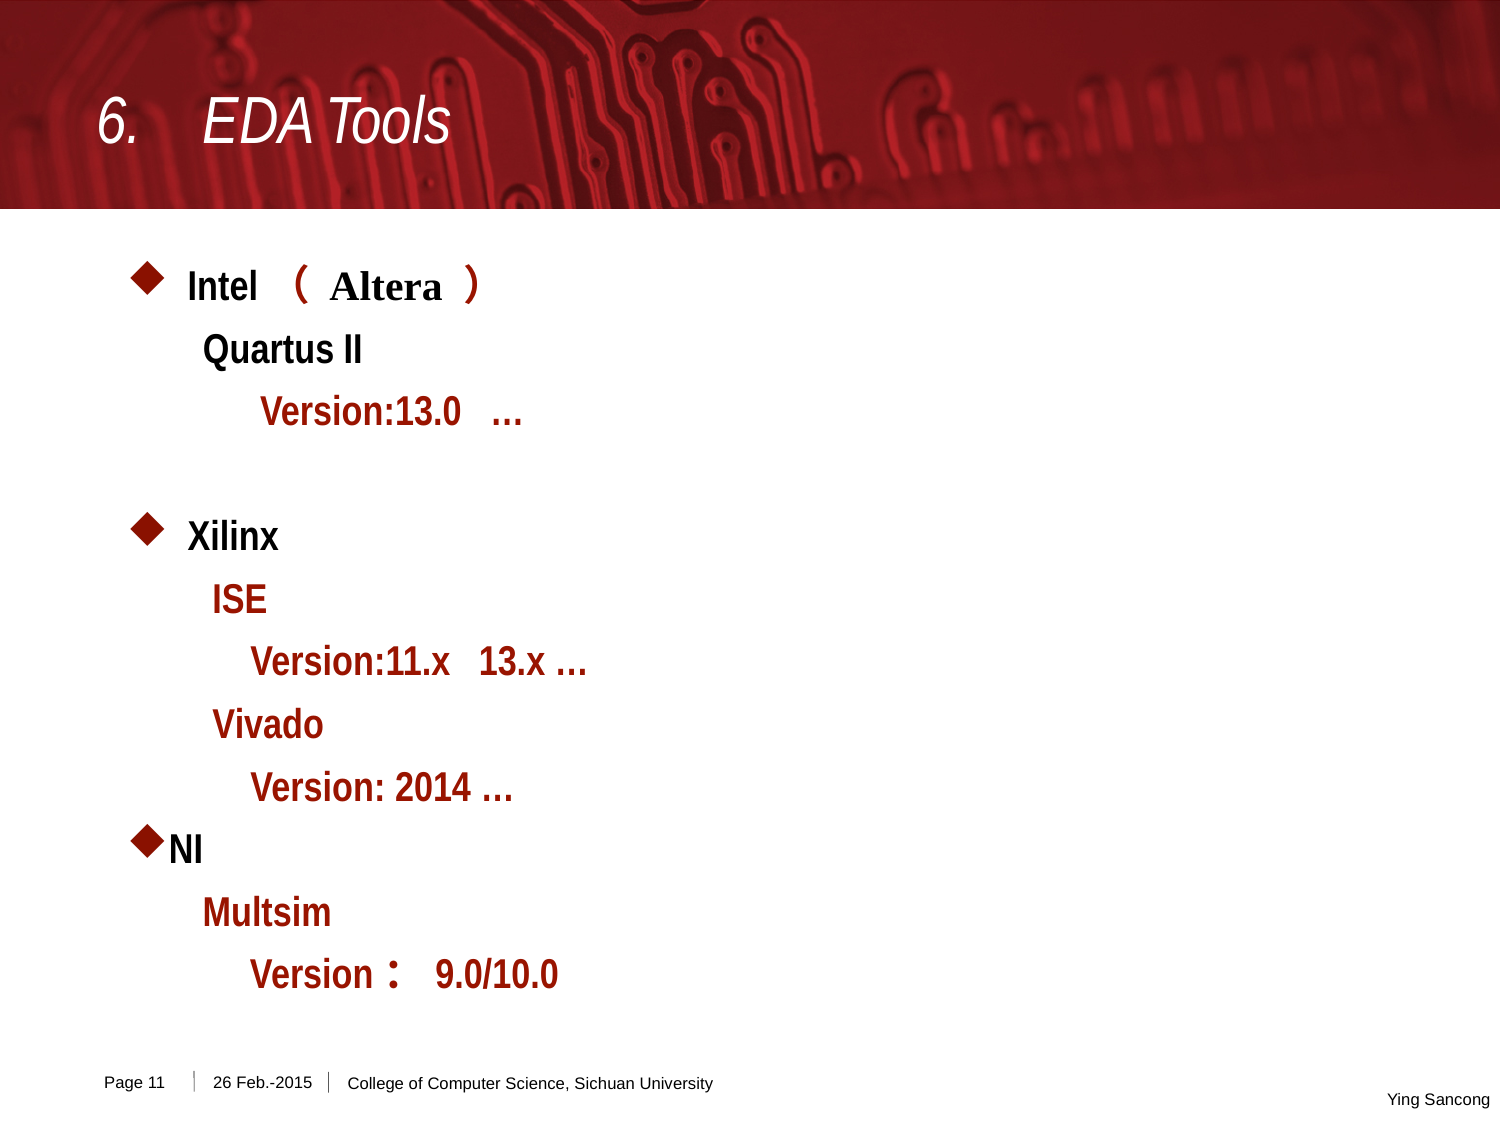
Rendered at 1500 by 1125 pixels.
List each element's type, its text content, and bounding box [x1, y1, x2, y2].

text_box College of Computer Science, Sichuan University [330, 1073, 732, 1105]
text_box 26 Feb.-2015 [207, 1071, 319, 1104]
text_box Intel（ Altera ） Quartus II Version:13.0 … Xilinx ISE Version:11.x 13.x … Vivado Version: 2014 … NI Multsim Version：9.0/10.0 [112, 251, 1304, 1017]
text_box Ying Sancong [1383, 1088, 1495, 1121]
text_box Page [104, 1071, 170, 1104]
picture [0, 0, 1500, 209]
title 6. EDA Tools [80, 54, 1407, 180]
